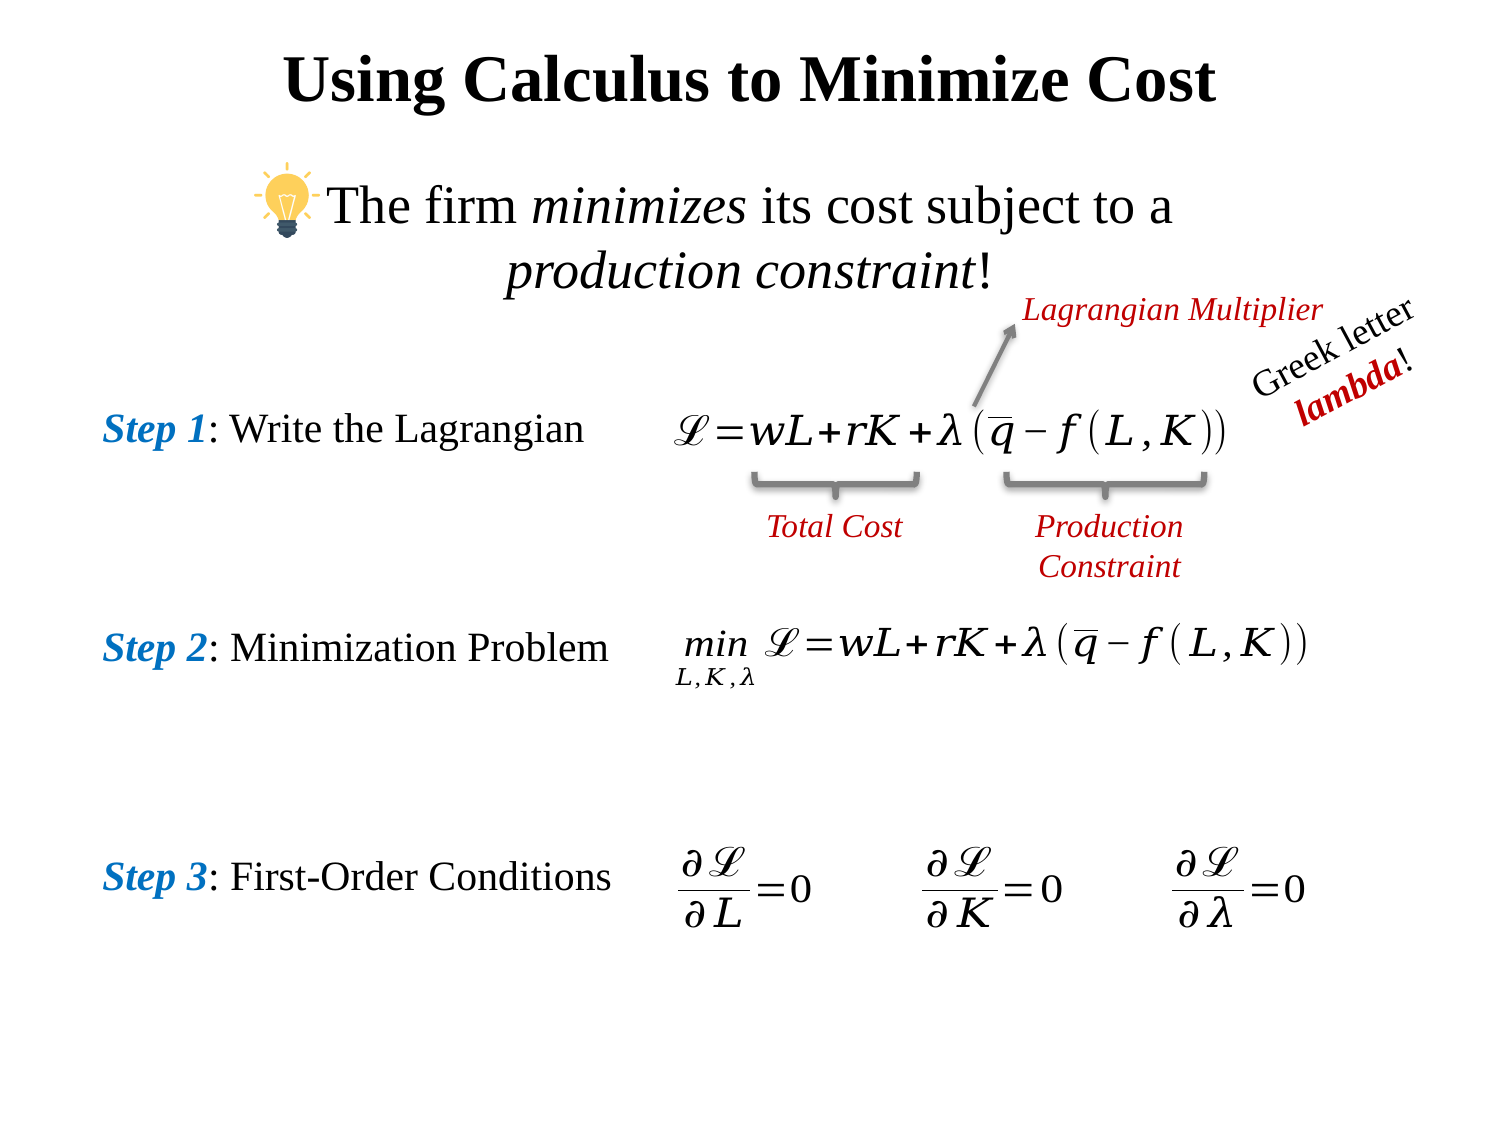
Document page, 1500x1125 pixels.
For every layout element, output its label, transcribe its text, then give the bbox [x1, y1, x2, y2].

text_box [973, 323, 1016, 407]
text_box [1006, 471, 1205, 594]
text_box Step 2: Minimization Problem [87, 612, 657, 678]
text_box Step 1: Write the Lagrangian [87, 393, 632, 459]
title Using Calculus to Minimize Cost [49, 0, 1451, 151]
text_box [739, 471, 930, 553]
text_box Lagrangian Multiplier [1004, 280, 1342, 335]
text_box Step 3: First-Order Conditions [87, 841, 657, 907]
picture [249, 162, 326, 238]
text_box Greek letter lambda! [1223, 267, 1461, 461]
text_box The firm minimizes its cost subject to a production constraint! [237, 162, 1263, 308]
